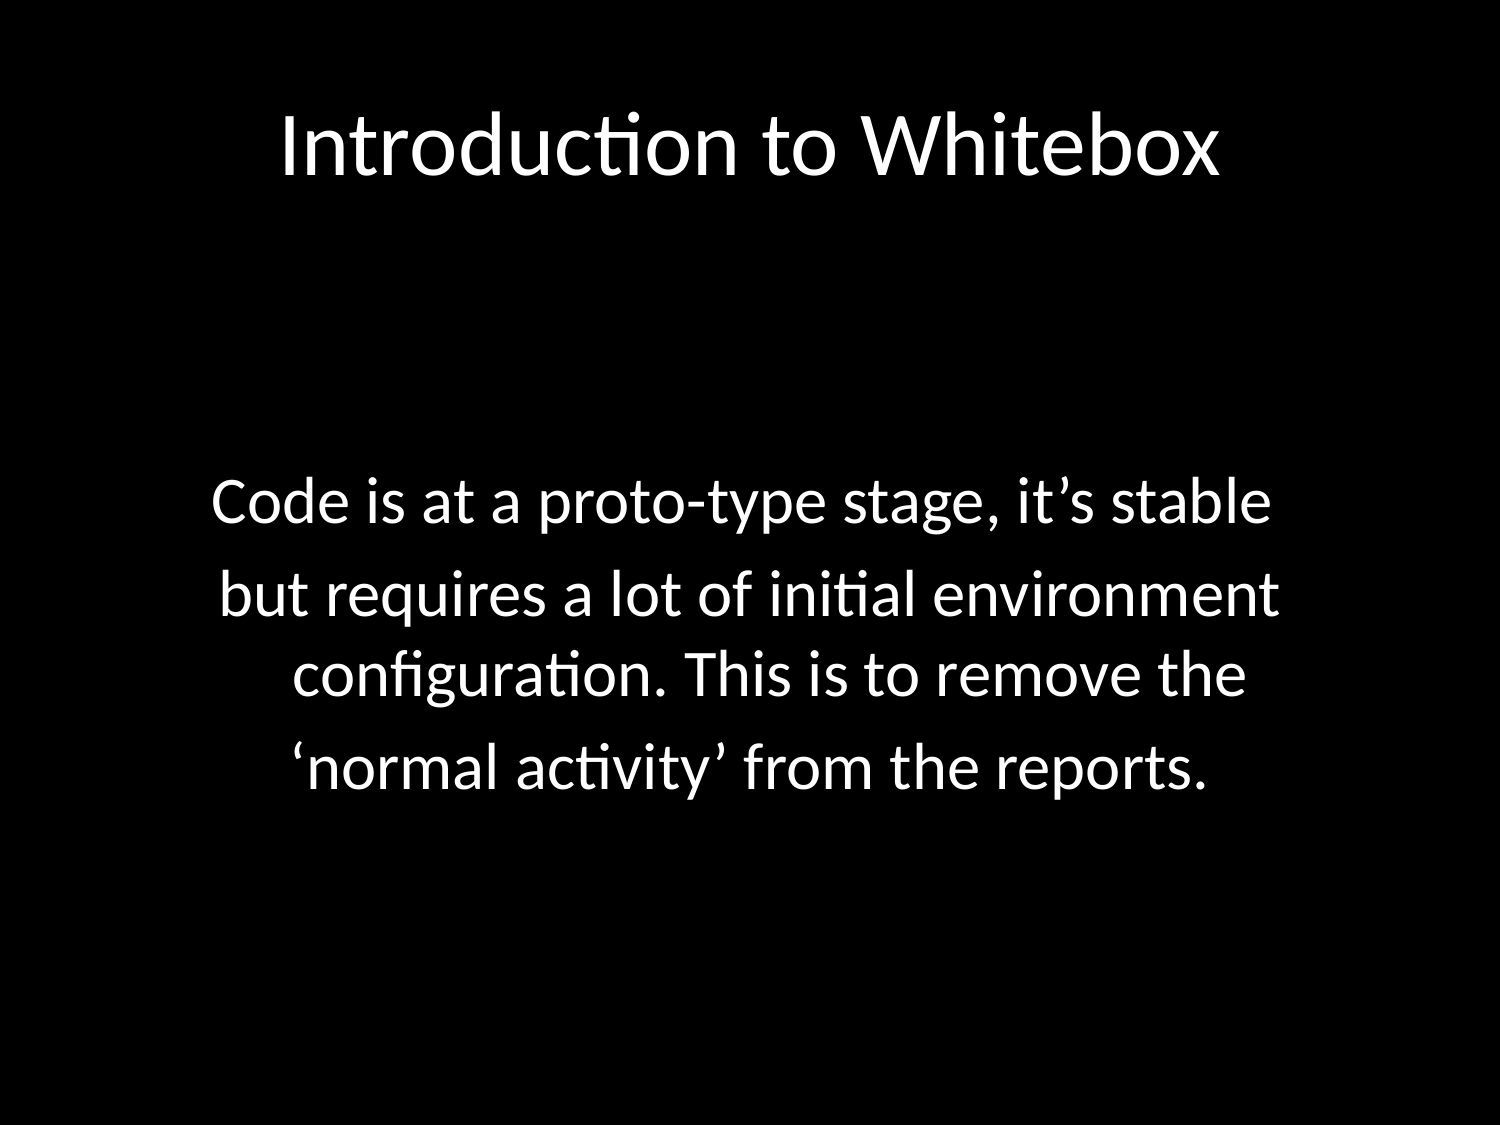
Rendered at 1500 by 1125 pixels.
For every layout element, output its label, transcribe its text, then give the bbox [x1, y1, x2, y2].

title Introduction to Whitebox [75, 45, 1425, 233]
list Code is at a proto-type stage, it’s stable but requires a lot of initial environment configuration. This is to remove the ‘normal activity’ from the reports. [75, 262, 1425, 1005]
